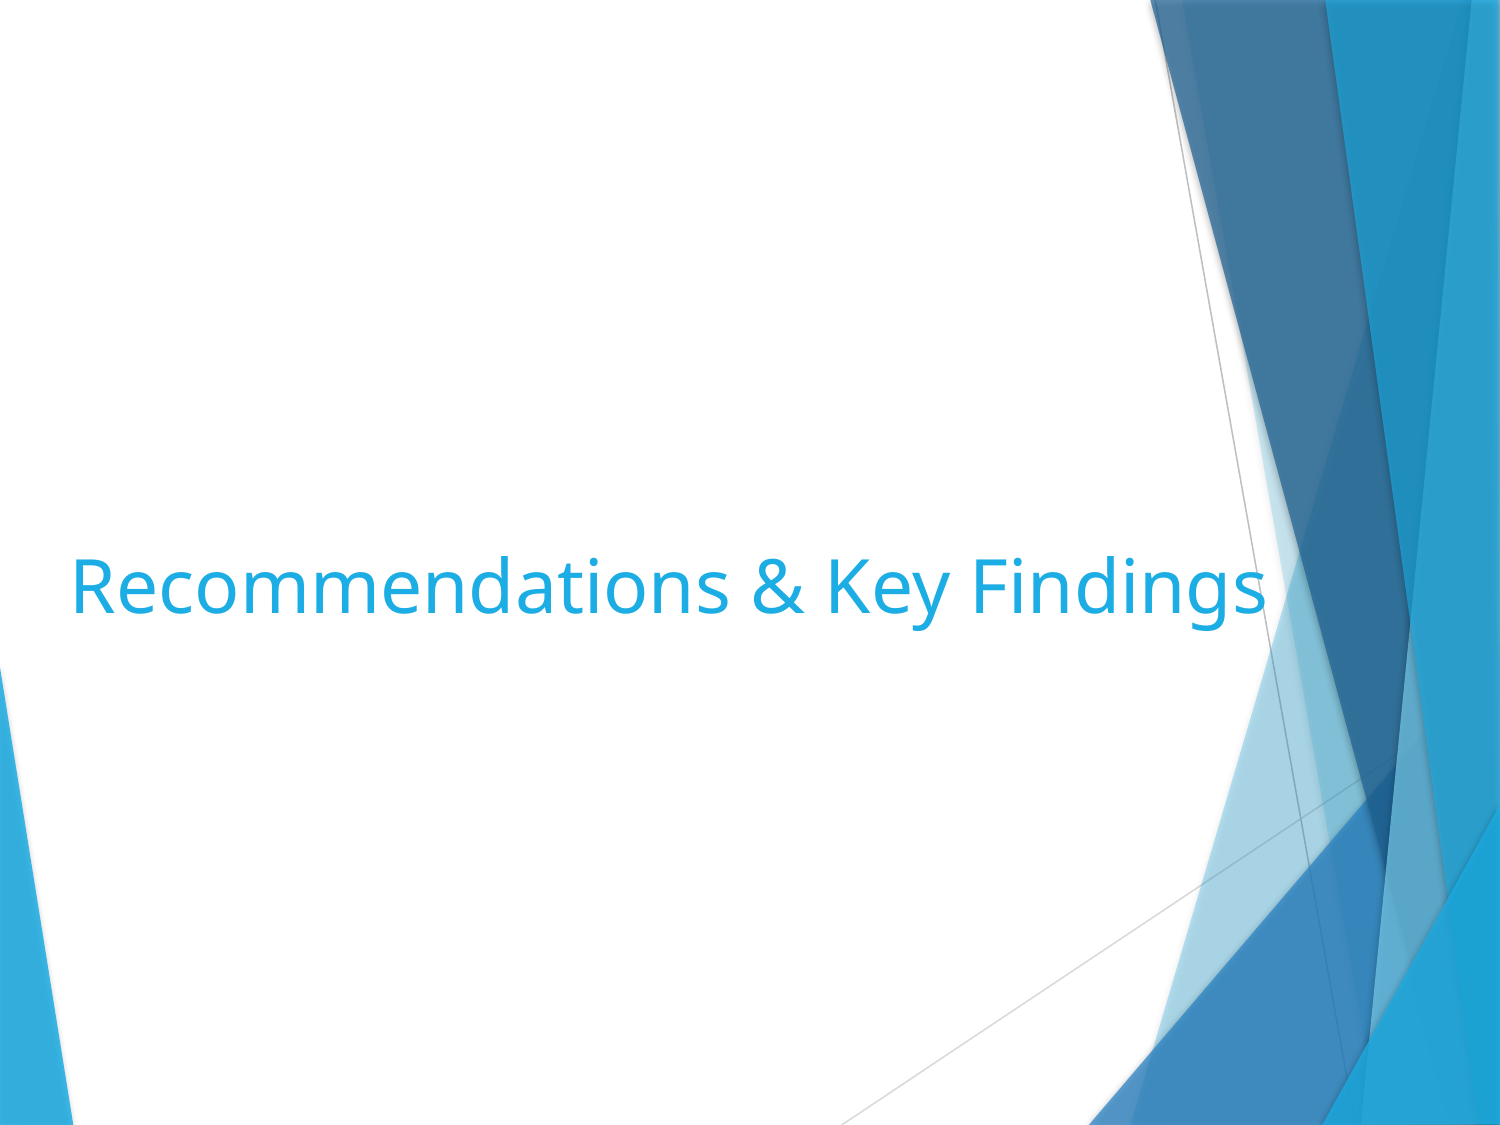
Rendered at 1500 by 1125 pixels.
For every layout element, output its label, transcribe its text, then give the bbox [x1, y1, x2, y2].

title Recommendations & Key Findings [69, 538, 1500, 587]
